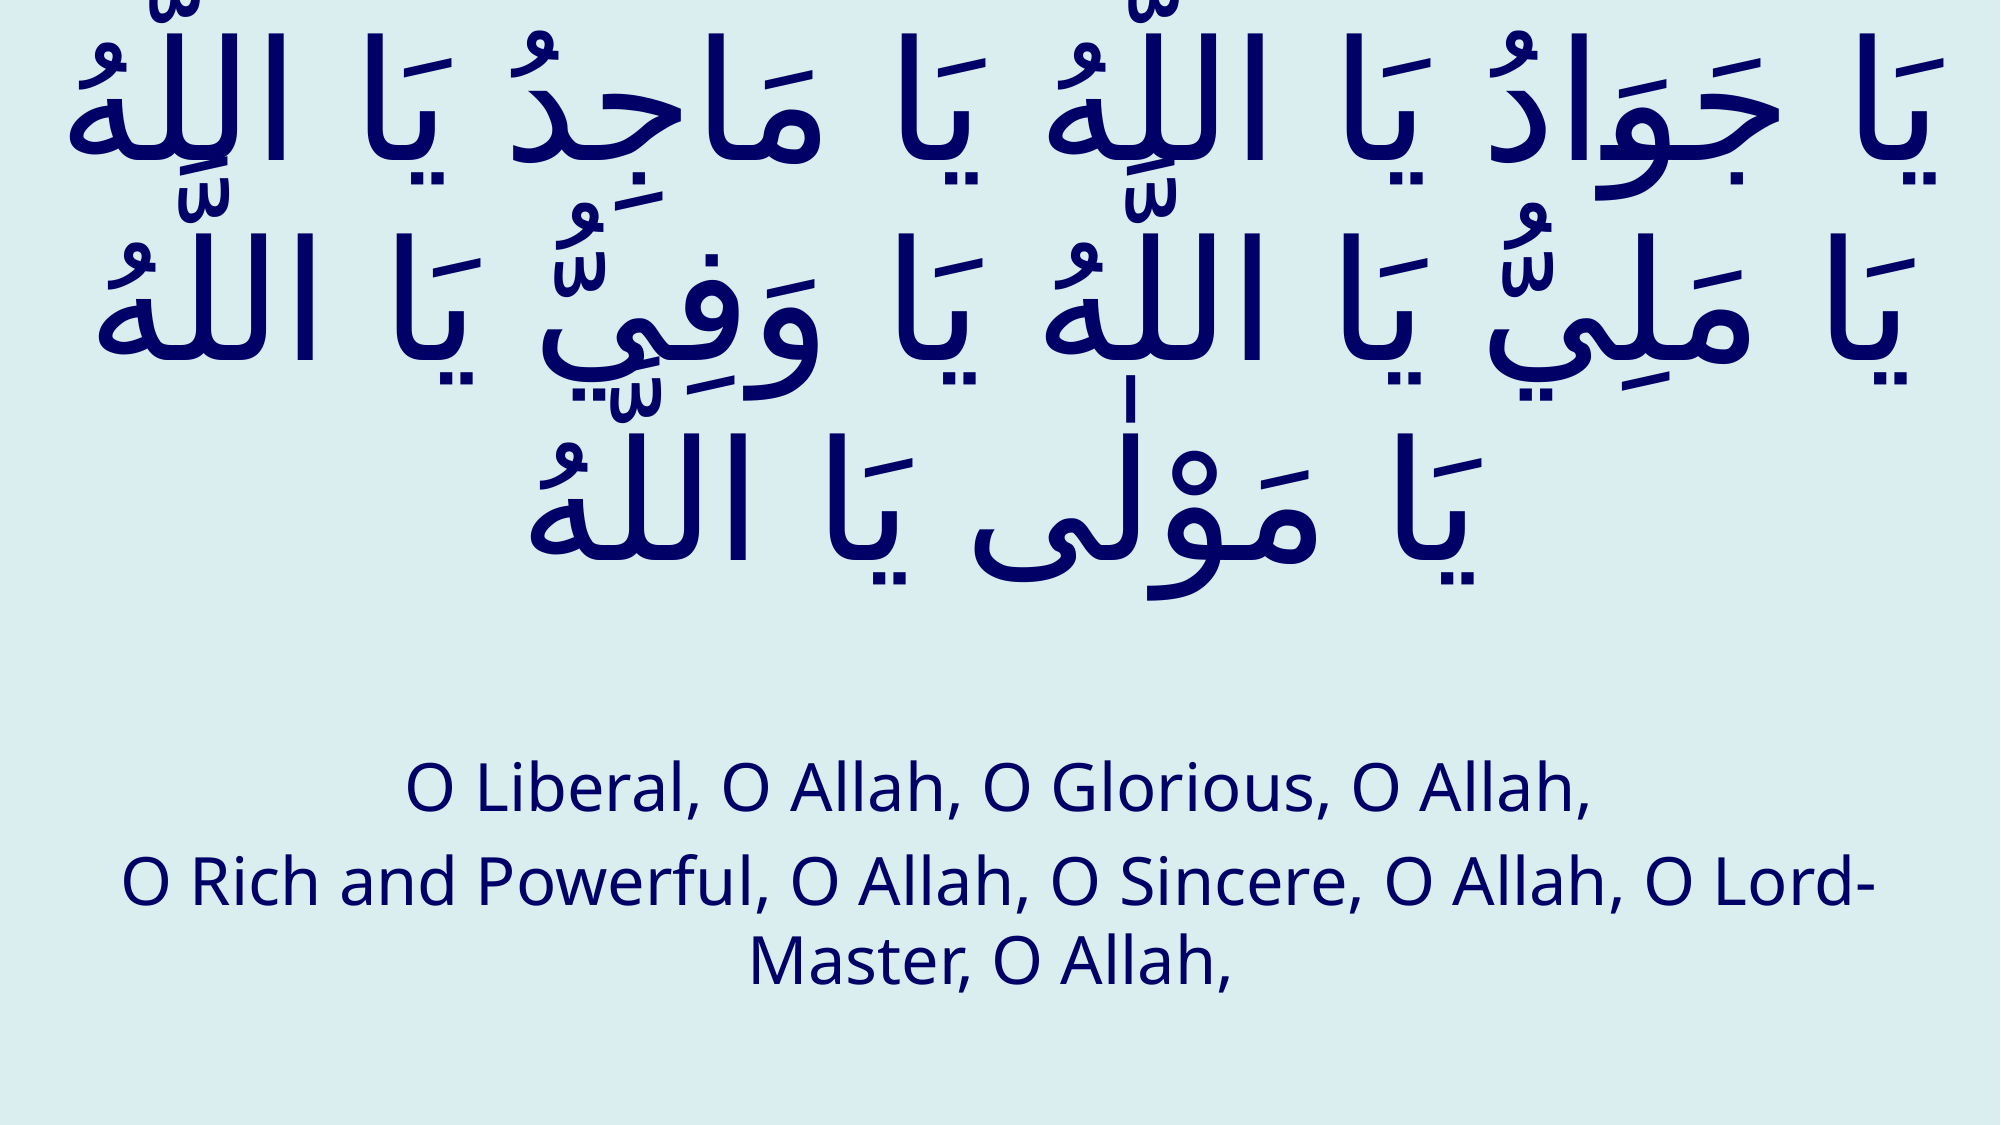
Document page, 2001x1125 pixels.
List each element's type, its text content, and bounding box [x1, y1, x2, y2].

title يَا جَوَادُ يَا اللَّهُ يَا مَاجِدُ يَا اللَّهُ يَا مَلِيُّ يَا اللَّهُ يَا وَفِيُّ يَا اللَّهُ يَا مَوْلٰى يَا اللَّهُ‏ [0, 200, 2000, 388]
list O Liberal, O Allah, O Glorious, O Allah, O Rich and Powerful, O Allah, O Sincere, O Allah, O Lord-Master, O Allah, [0, 737, 2000, 1050]
